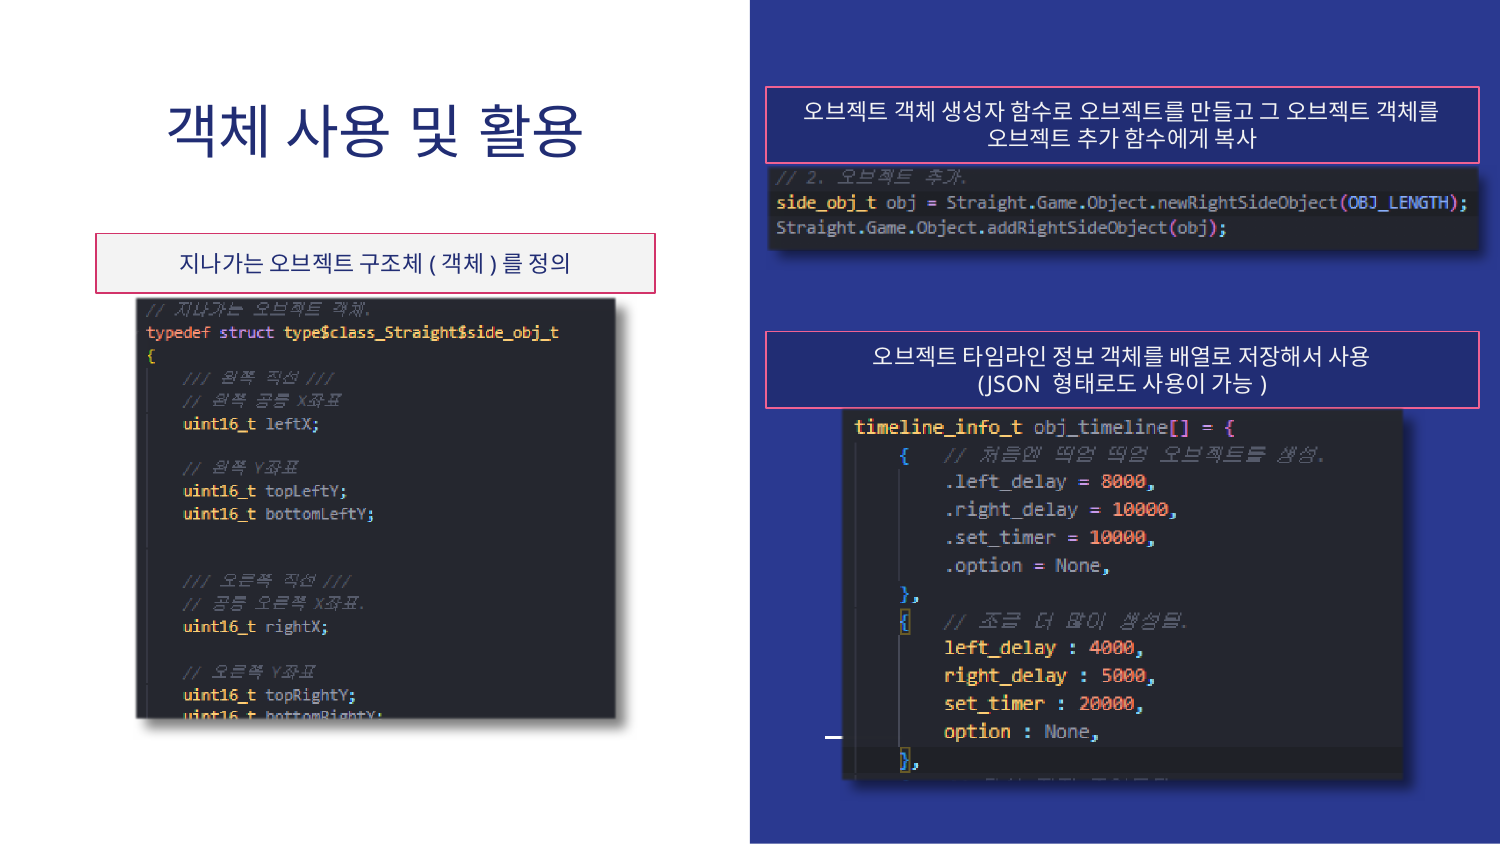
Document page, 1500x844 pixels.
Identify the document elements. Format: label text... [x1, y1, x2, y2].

picture [840, 407, 1405, 782]
text_box 오브젝트 타임라인 정보 객체를 배열로 저장해서 사용 (JSON 형태로도 사용이 가능) [766, 331, 1479, 408]
text_box 지나가는 오브젝트 구조체(객체)를 정의 [95, 233, 656, 293]
picture [134, 295, 617, 721]
picture [766, 166, 1479, 252]
title 객체 사용 및 활용 [43, 73, 708, 188]
text_box 오브젝트 객체 생성자 함수로 오브젝트를 만들고 그 오브젝트 객체를 오브젝트 추가 함수에게 복사 [766, 86, 1479, 164]
